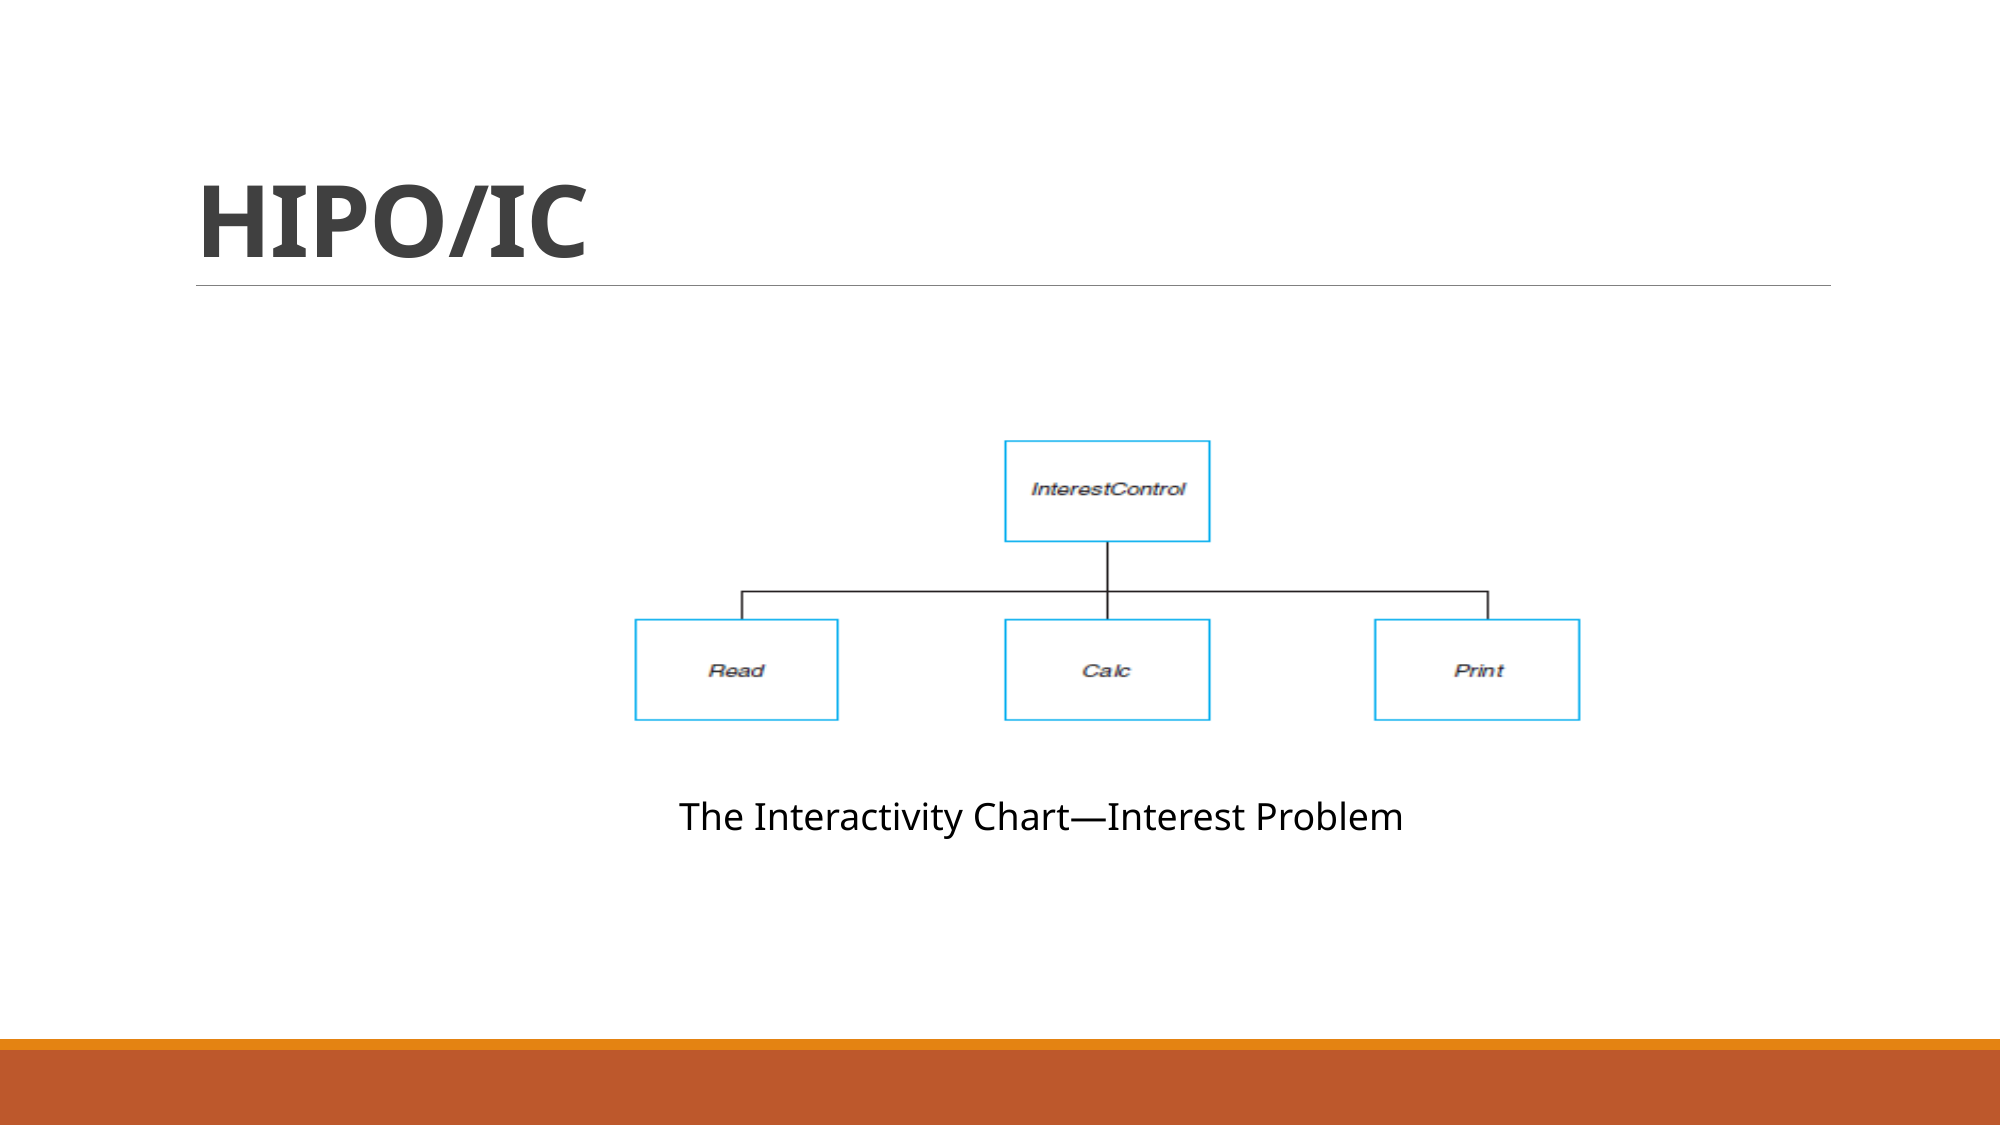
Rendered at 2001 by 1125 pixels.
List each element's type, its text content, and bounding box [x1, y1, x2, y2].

text_box The Interactivity Chart—Interest Problem [664, 785, 1420, 846]
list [444, 391, 1601, 732]
title HIPO/IC [180, 47, 1830, 285]
